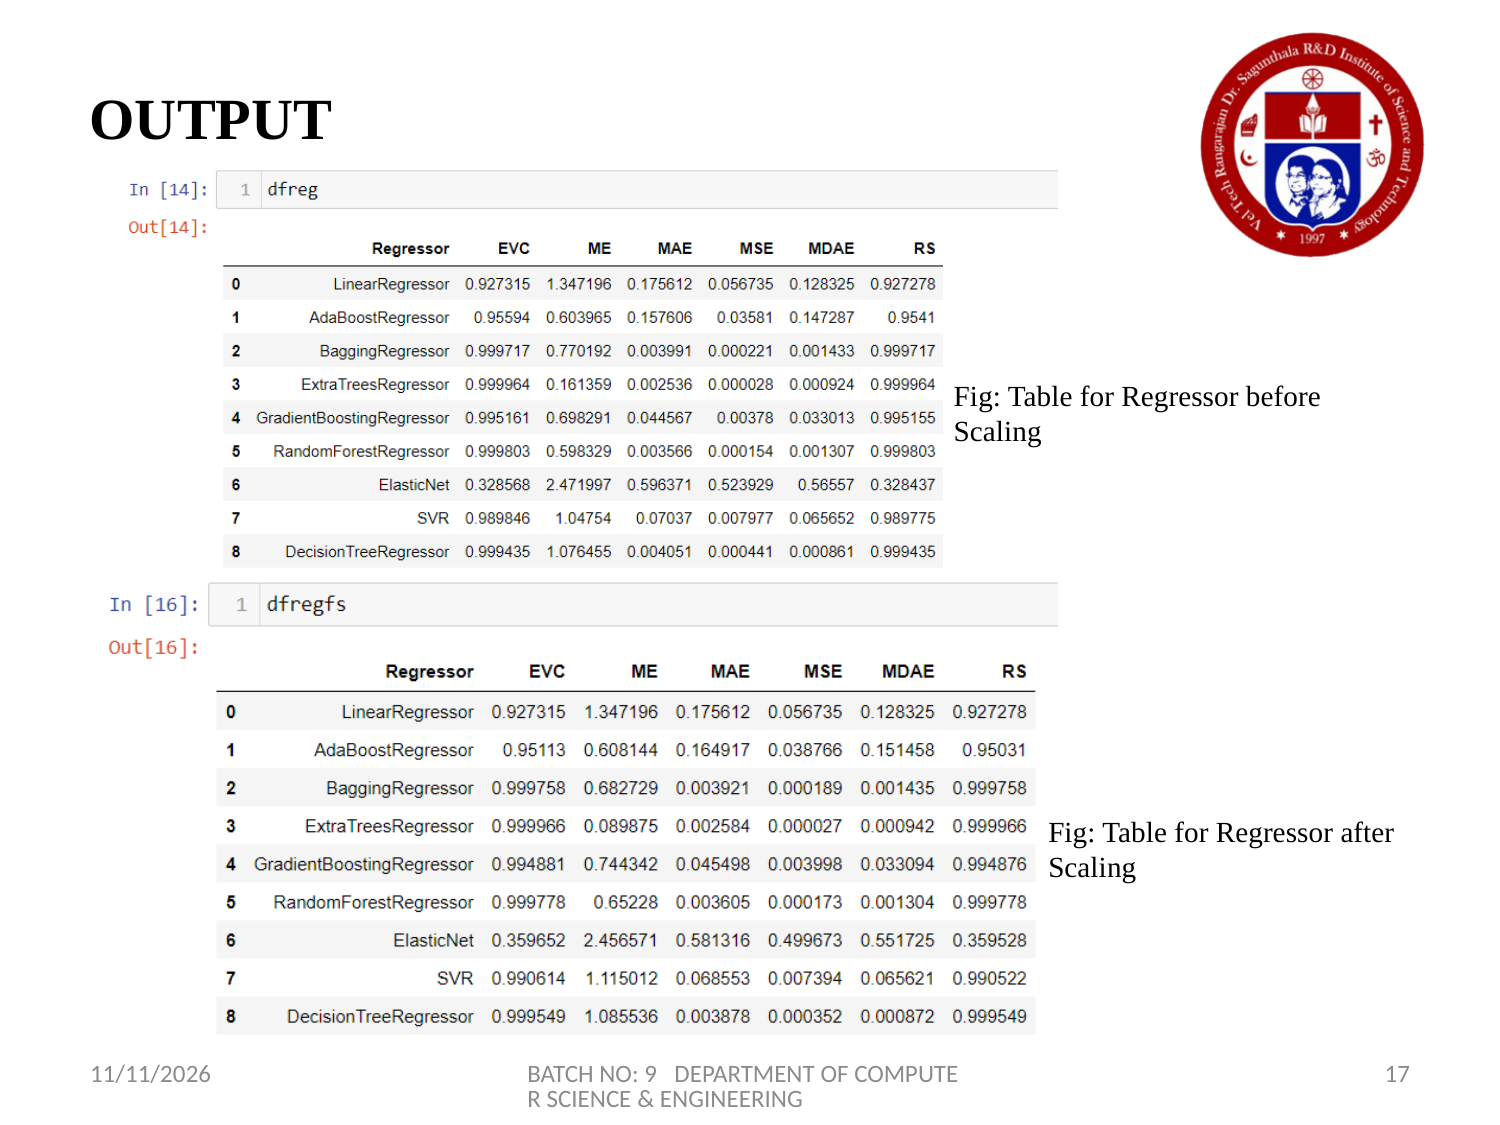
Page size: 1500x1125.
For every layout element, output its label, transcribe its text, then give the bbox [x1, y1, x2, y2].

slide_number 17 [1074, 1042, 1425, 1103]
text_box Fig: Table for Regressor after Scaling [1062, 805, 1425, 899]
footer BATCH NO: 9 DEPARTMENT OF COMPUTER SCIENCE & ENGINEERING [512, 1051, 988, 1103]
picture [1200, 32, 1425, 73]
text_box Fig: Table for Regressor before Scaling [1062, 369, 1425, 463]
picture [100, 163, 1058, 577]
picture [1200, 164, 1425, 258]
picture [100, 579, 1058, 1044]
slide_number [75, 1042, 425, 1103]
text_box OUTPUT [74, 73, 1425, 164]
